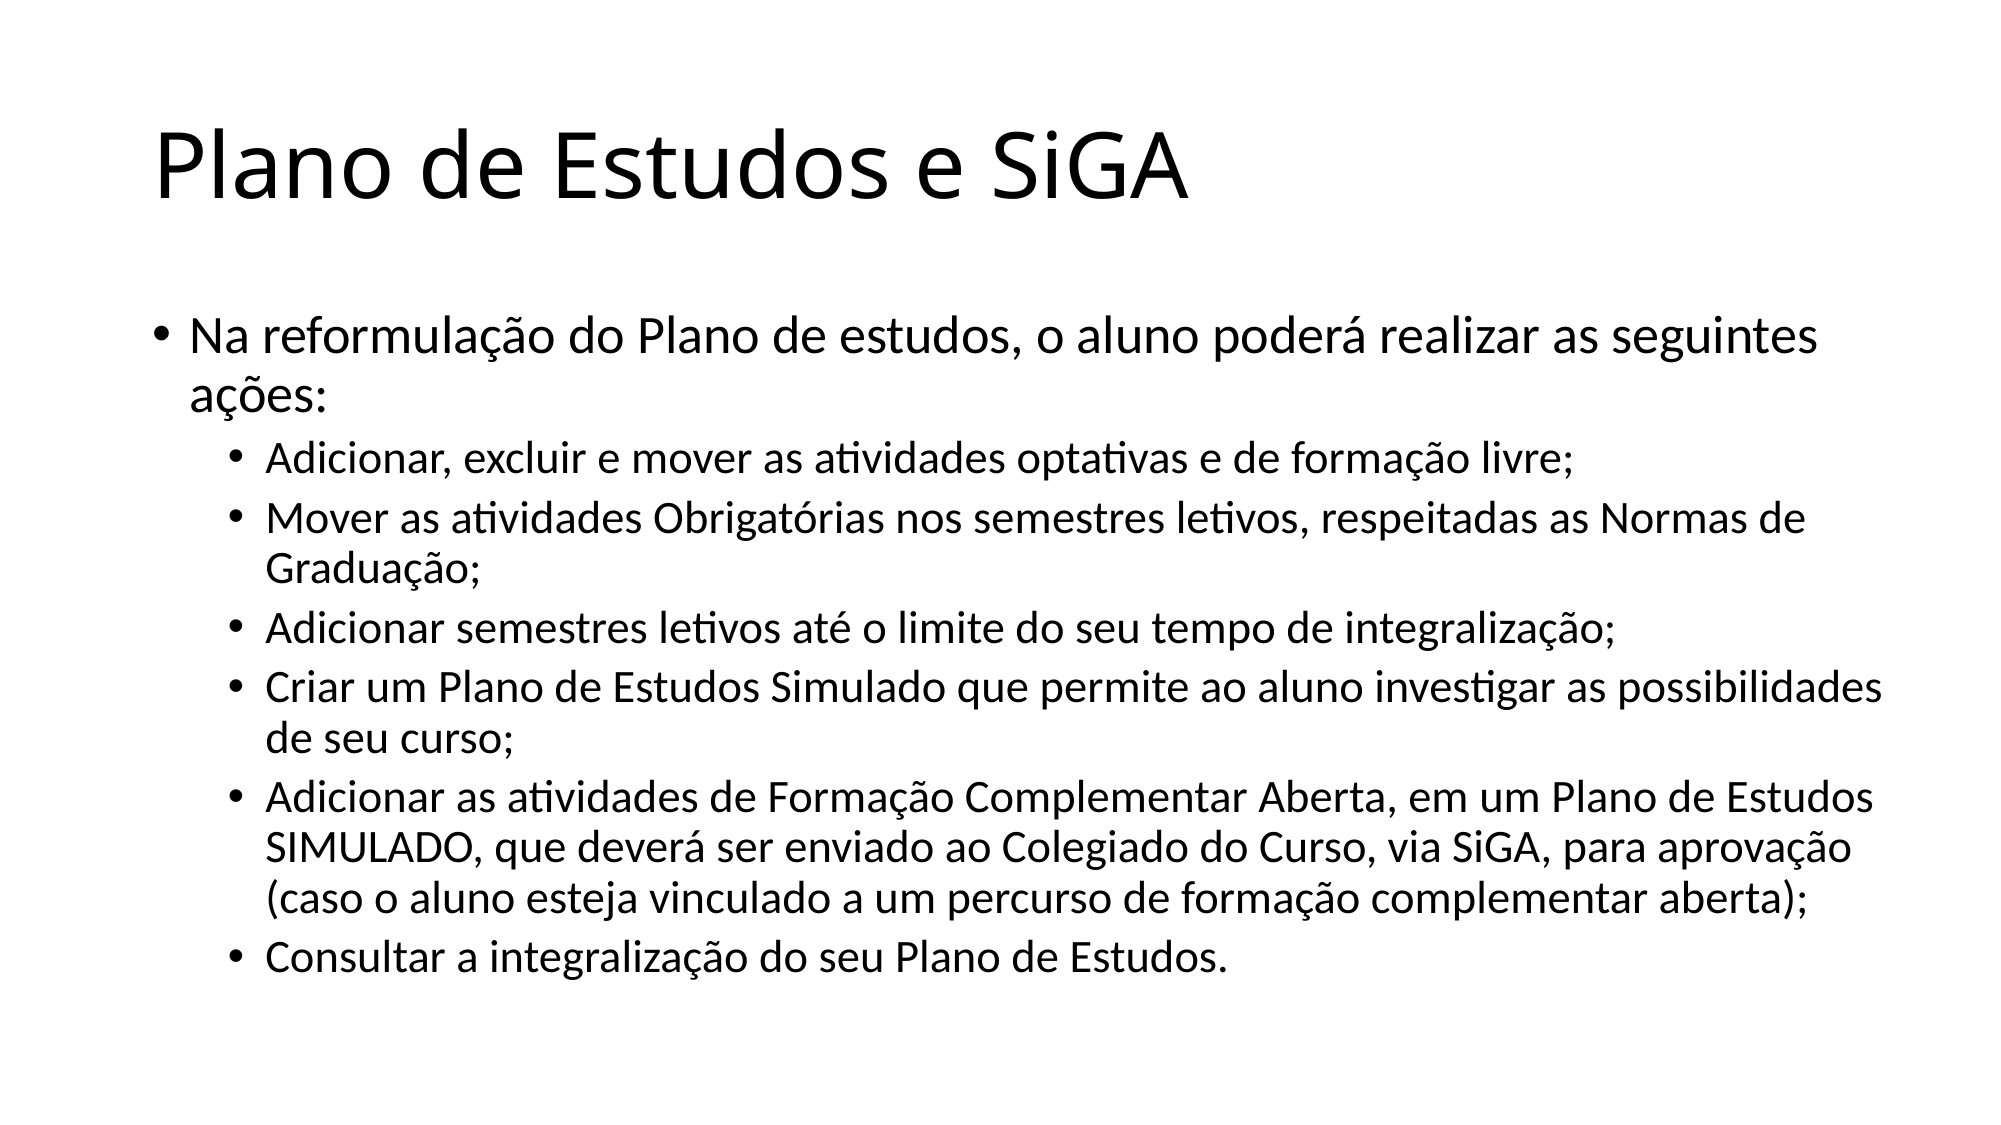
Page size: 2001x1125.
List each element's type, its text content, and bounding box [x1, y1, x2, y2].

title Plano de Estudos e SiGA [137, 59, 1863, 278]
list Na reformulação do Plano de estudos, o aluno poderá realizar as seguintes ações: Adicionar, excluir e mover as atividades optativas e de formação livre; Mover as atividades Obrigatórias nos semestres letivos, respeitadas as Normas de Graduação; Adicionar semestres letivos até o limite do seu tempo de integralização; Criar um Plano de Estudos Simulado que permite ao aluno investigar as possibilidades de seu curso; Adicionar as atividades de Formação Complementar Aberta, em um Plano de Estudos SIMULADO, que deverá ser enviado ao Colegiado do Curso, via SiGA, para aprovação (caso o aluno esteja vinculado a um percurso de formação complementar aberta); Consultar a integralização do seu Plano de Estudos. [137, 299, 1908, 1014]
